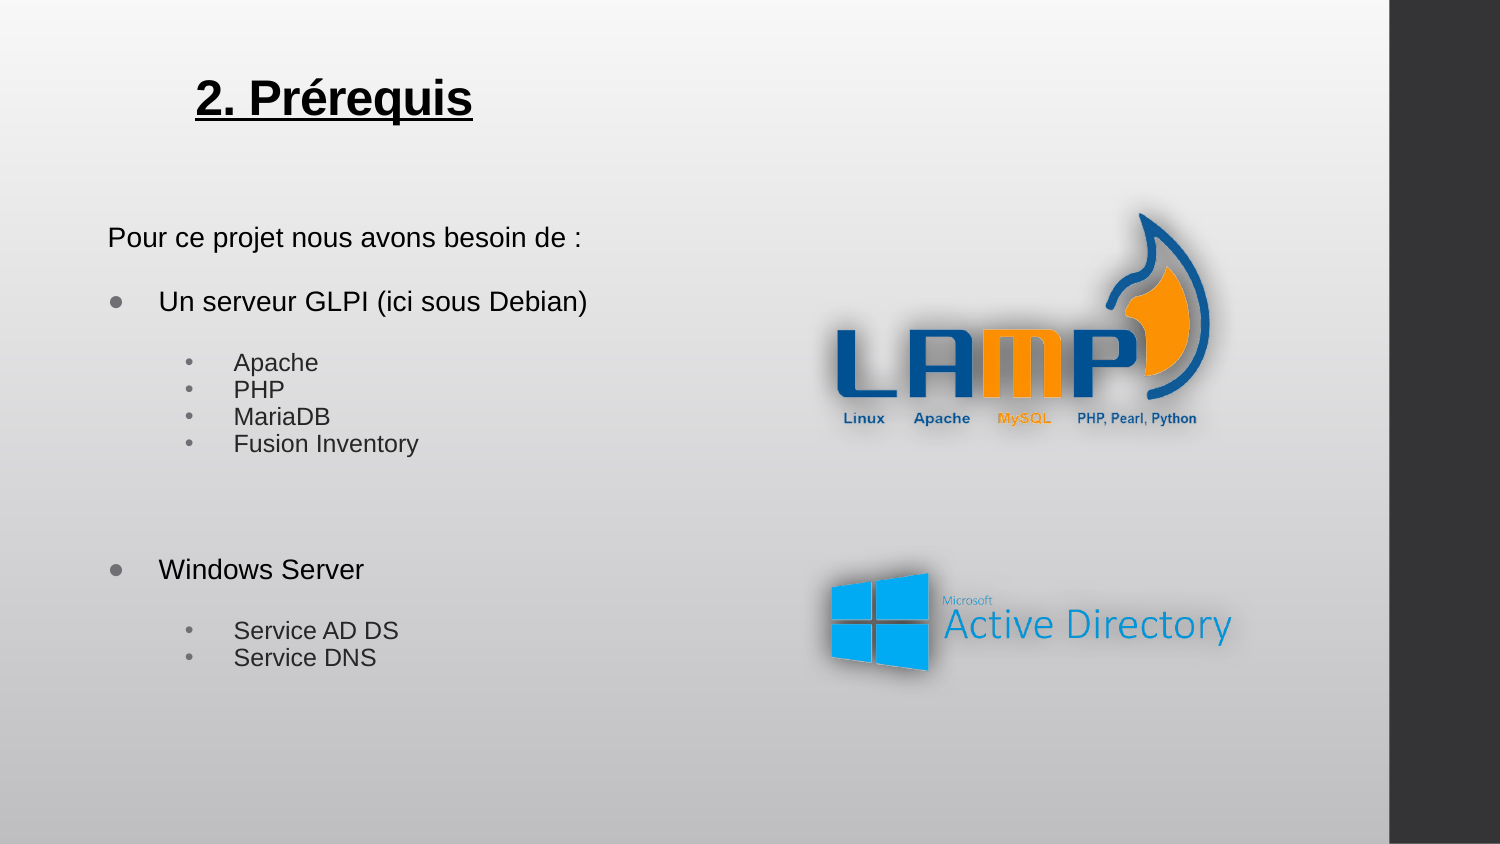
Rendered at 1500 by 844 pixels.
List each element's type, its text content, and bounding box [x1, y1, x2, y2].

list Pour ce projet nous avons besoin de : Un serveur GLPI (ici sous Debian) Apache PHP MariaDB Fusion Inventory Windows Server Service AD DS Service DNS [68, 207, 1224, 755]
title 2. Prérequis [180, 57, 1404, 208]
picture [837, 213, 1210, 427]
picture [778, 504, 1269, 736]
